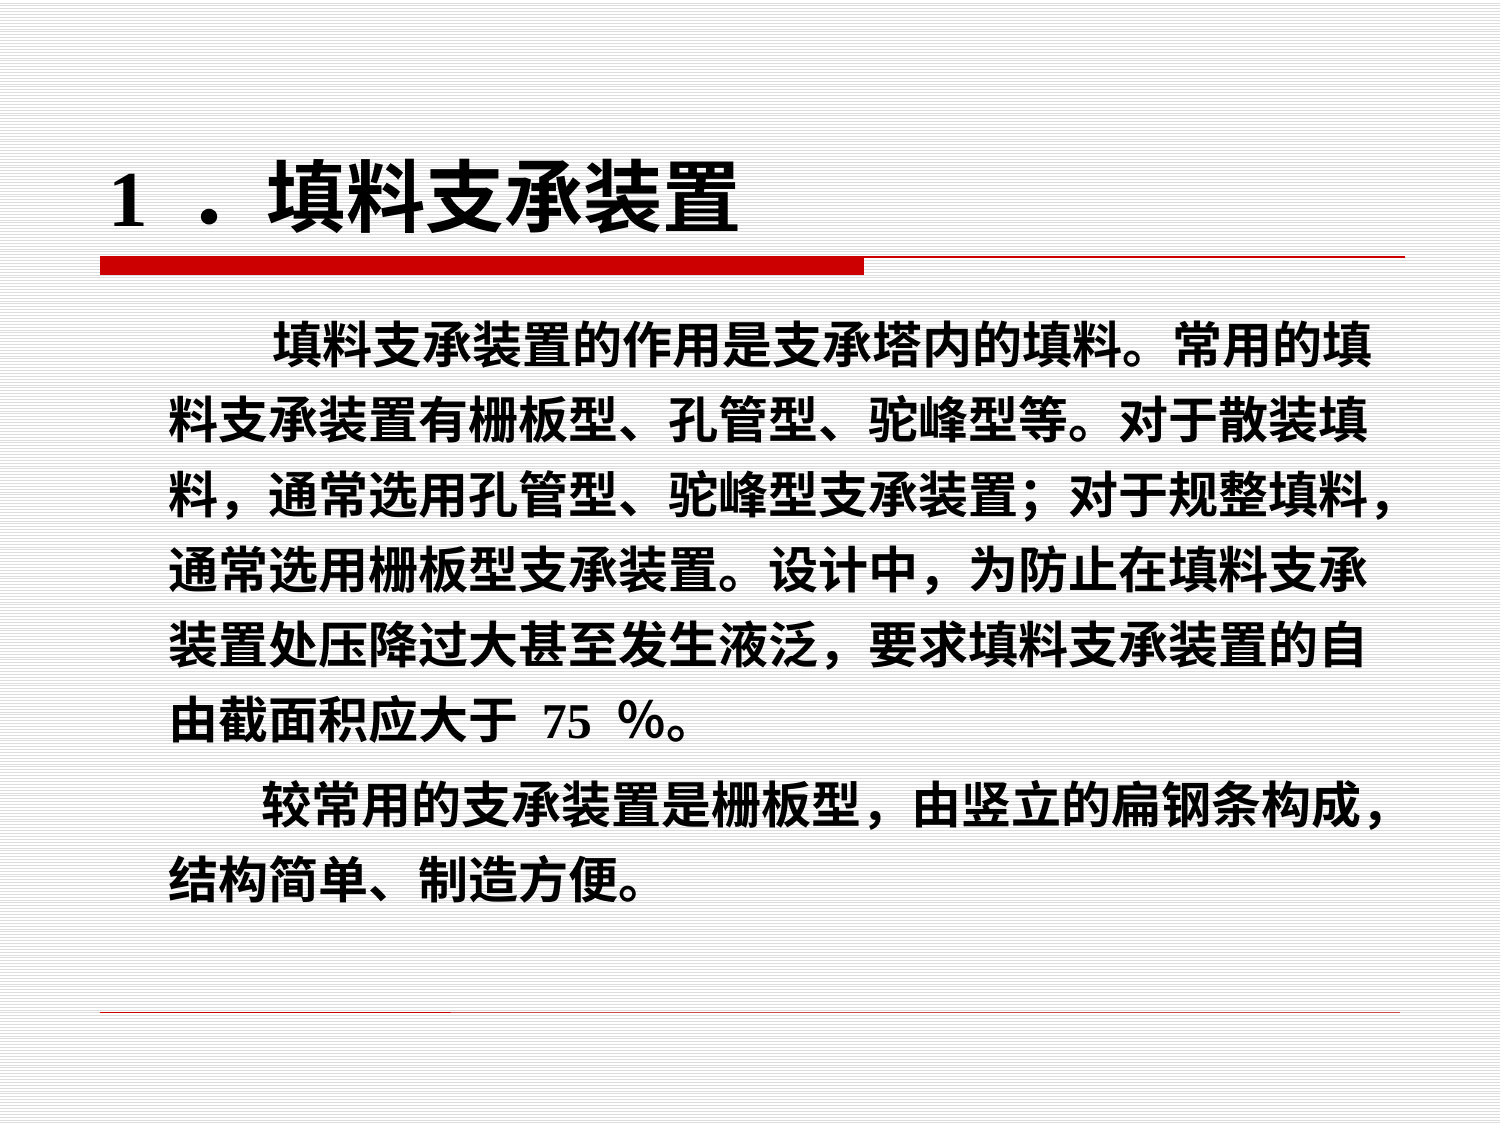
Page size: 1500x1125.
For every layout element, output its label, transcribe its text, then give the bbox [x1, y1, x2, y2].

title 1 ．填料支承装置 [93, 49, 1407, 250]
list 填料支承装置的作用是支承塔内的填料。常用的填料支承装置有栅板型、孔管型、驼峰型等。对于散装填料，通常选用孔管型、驼峰型支承装置；对于规整填料，通常选用栅板型支承装置。设计中，为防止在填料支承装置处压降过大甚至发生液泛，要求填料支承装置的自由截面积应大于 75 ％。 较常用的支承装置是栅板型，由竖立的扁钢条构成，结构简单、制造方便。 [76, 290, 1428, 970]
